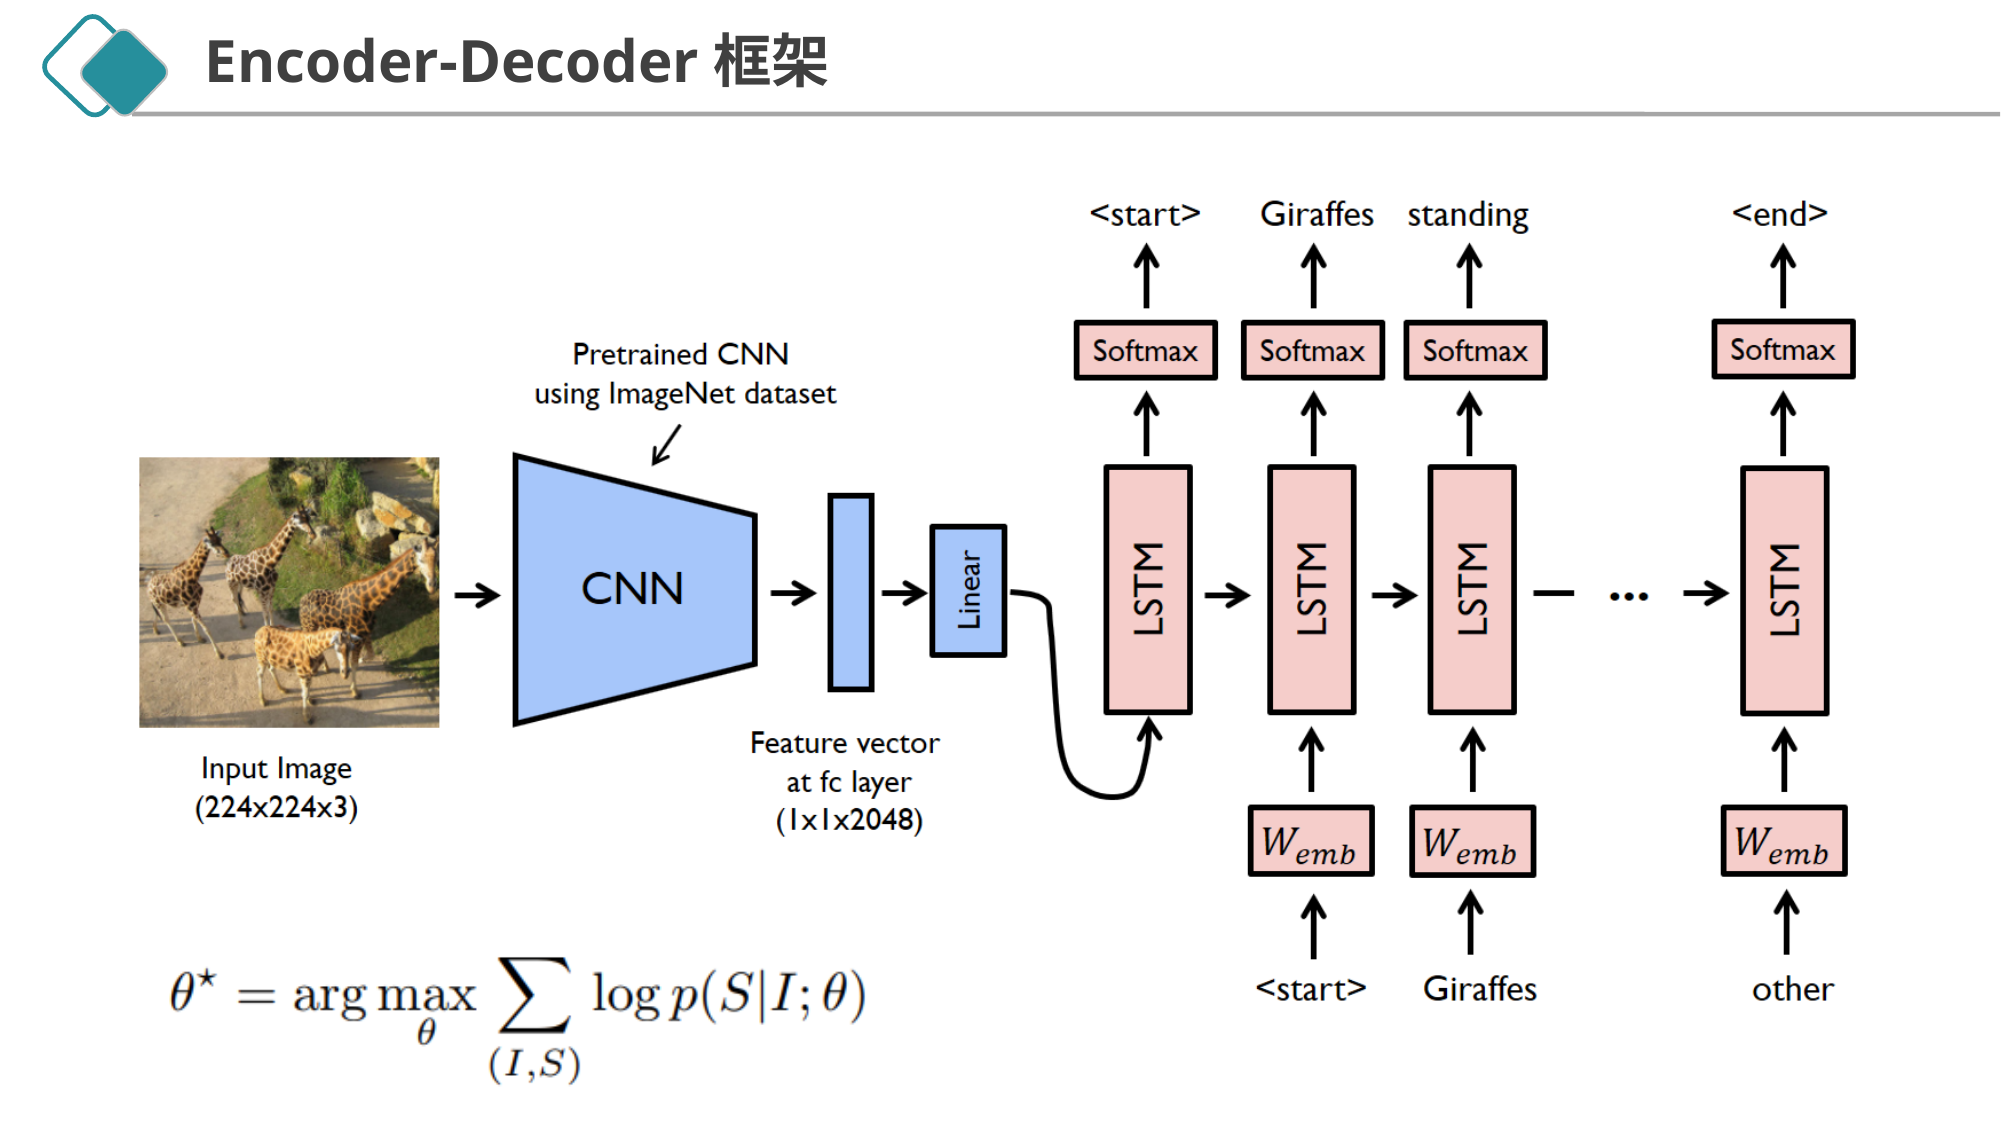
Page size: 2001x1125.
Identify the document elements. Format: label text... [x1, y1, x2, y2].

text_box Encoder-Decoder框架 [189, 25, 1048, 115]
picture [73, 164, 1927, 1115]
